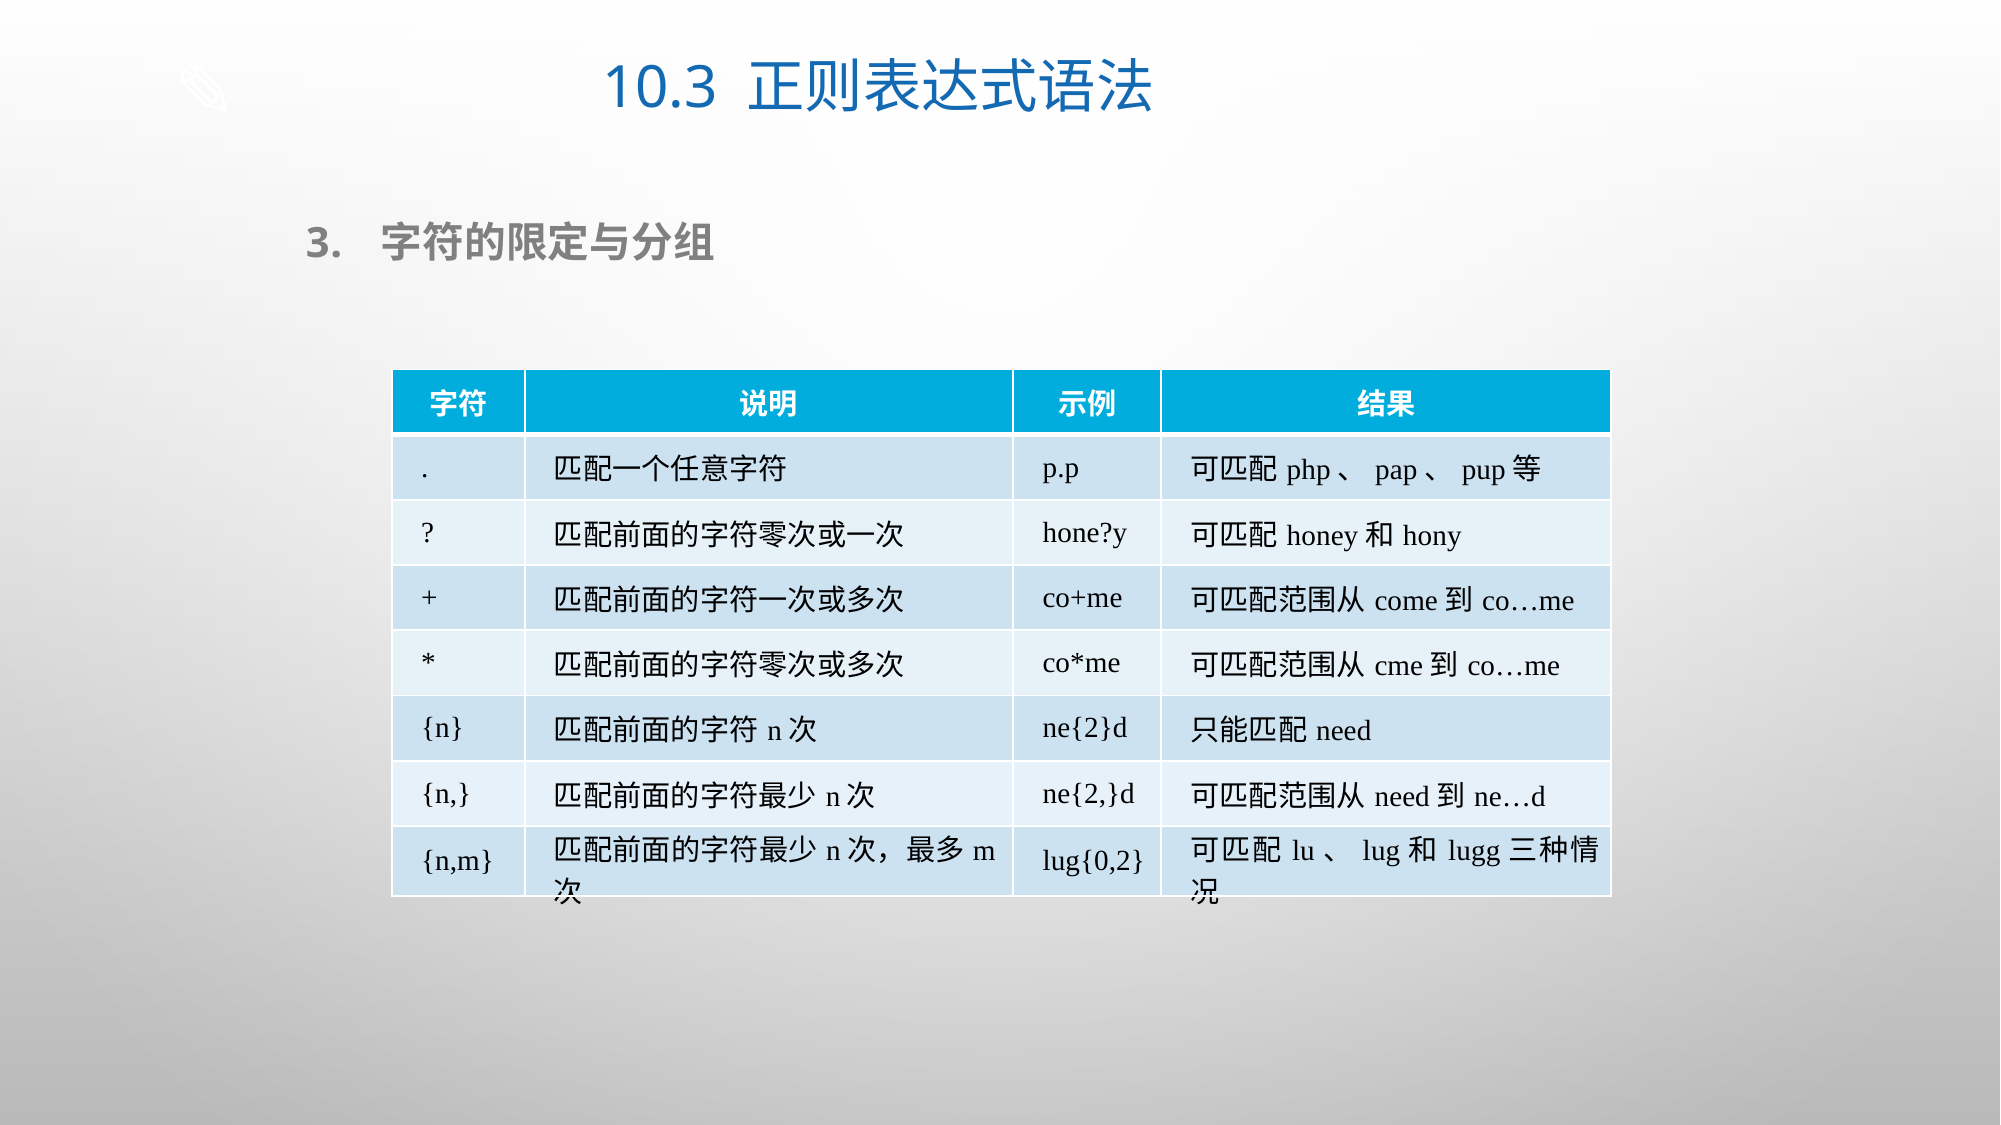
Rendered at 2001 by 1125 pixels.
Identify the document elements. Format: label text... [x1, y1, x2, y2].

table_cell {n,m} [393, 827, 524, 895]
table_cell p.p [1014, 437, 1160, 499]
table_cell 匹配前面的字符n次 [526, 696, 1012, 760]
text_box 字符的限定与分组 [291, 208, 1674, 274]
table_cell co*me [1014, 631, 1160, 695]
table_cell + [393, 566, 524, 629]
table_cell 可匹配lu、lug和lugg三种情况 [1162, 827, 1610, 895]
table_cell hone?y [1014, 501, 1160, 564]
table_cell 可匹配范围从come到co…me [1162, 566, 1610, 629]
table_cell 只能匹配need [1162, 696, 1610, 760]
table_cell 匹配前面的字符零次或多次 [526, 631, 1012, 695]
table_header 说明 [526, 370, 1012, 432]
table_cell 匹配前面的字符最少n次，最多m次 [526, 827, 1012, 895]
title 10.3 正则表达式语法 [362, 25, 1394, 153]
table_cell 匹配前面的字符一次或多次 [526, 566, 1012, 629]
table_cell 匹配前面的字符零次或一次 [526, 501, 1012, 564]
table_cell 可匹配范围从need到ne…d [1162, 762, 1610, 825]
table_cell 可匹配honey和hony [1162, 501, 1610, 564]
table_cell 可匹配php、pap、pup等 [1162, 437, 1610, 499]
table_header 示例 [1014, 370, 1160, 432]
table_header 结果 [1162, 370, 1610, 432]
table_cell ne{2}d [1014, 696, 1160, 760]
table_cell 可匹配范围从cme到co…me [1162, 631, 1610, 695]
table_cell ne{2,}d [1014, 762, 1160, 825]
table_cell ? [393, 501, 524, 564]
table_cell 匹配前面的字符最少n次 [526, 762, 1012, 825]
table_cell . [393, 437, 524, 499]
picture [0, 0, 2000, 1125]
table_cell lug{0,2} [1014, 827, 1160, 895]
table_cell {n,} [393, 762, 524, 825]
table_cell co+me [1014, 566, 1160, 629]
table_header 字符 [393, 370, 524, 432]
table_cell 匹配一个任意字符 [526, 437, 1012, 499]
table_cell {n} [393, 696, 524, 760]
table_cell * [393, 631, 524, 695]
